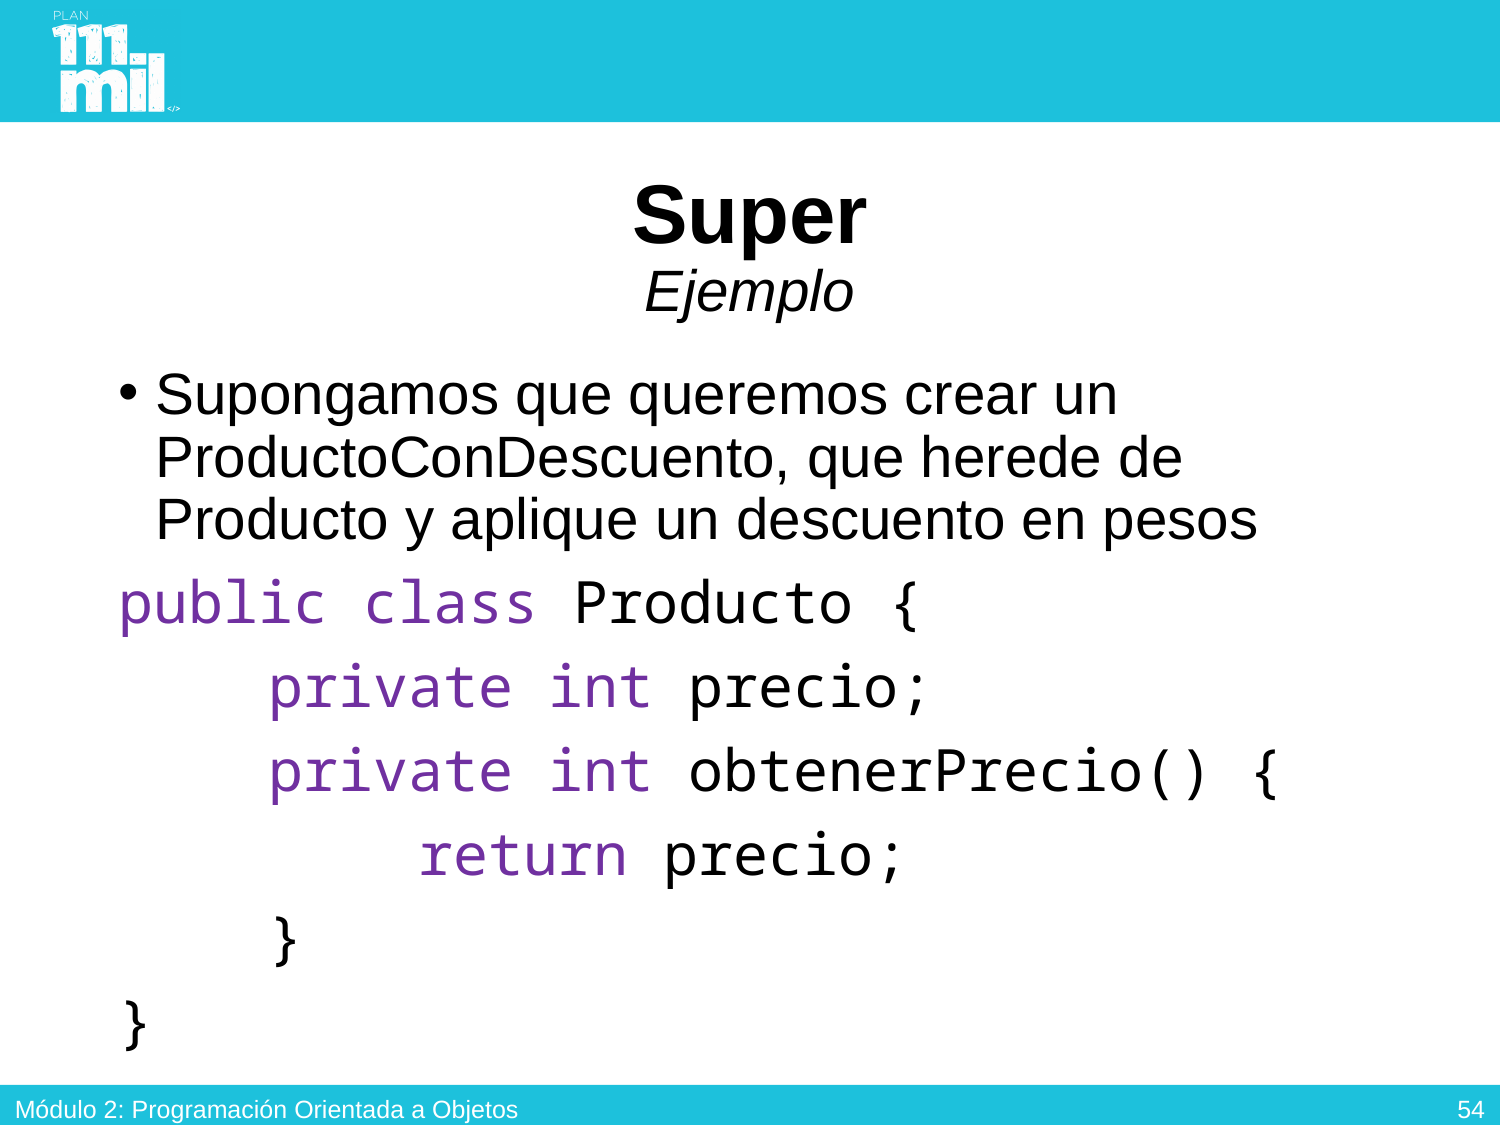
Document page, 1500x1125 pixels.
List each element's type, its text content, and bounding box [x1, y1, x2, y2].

footer Módulo 2: Programación Orientada a Objetos [0, 1078, 549, 1125]
title Super Ejemplo [103, 147, 1397, 348]
slide_number 53 [1162, 1078, 1500, 1125]
list Supongamos que queremos crear un ProductoConDescuento, que herede de Producto y aplique un descuento en pesos public class Producto { private int precio; private int obtenerPrecio() { return precio; } } [103, 356, 1397, 1071]
